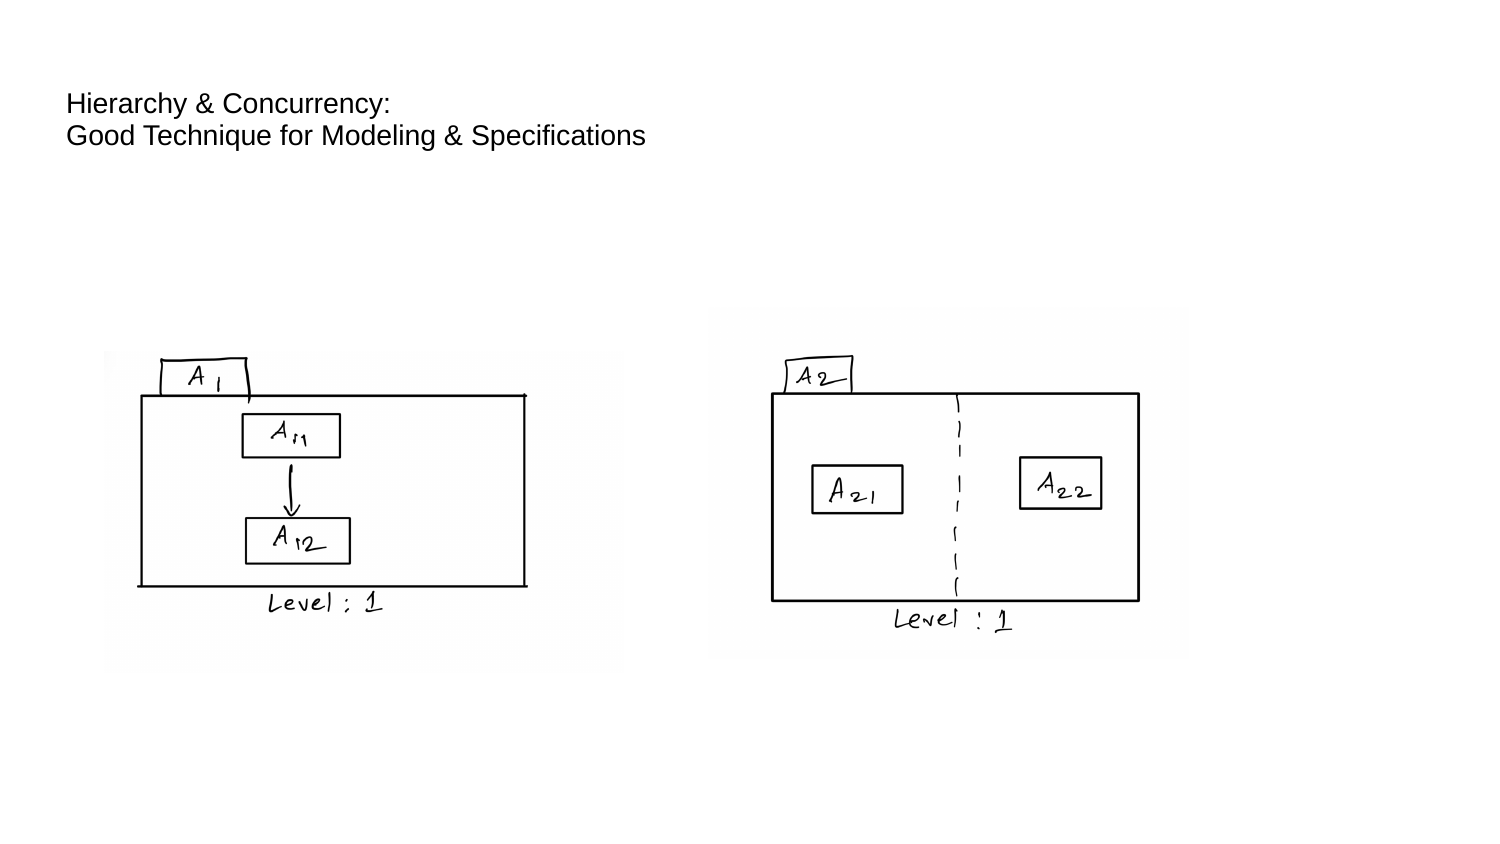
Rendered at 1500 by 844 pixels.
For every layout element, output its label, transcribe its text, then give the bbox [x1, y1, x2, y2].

picture [103, 350, 625, 673]
picture [707, 306, 1189, 659]
title Hierarchy & Concurrency: Good Technique for Modeling & Specifications [51, 72, 1449, 167]
